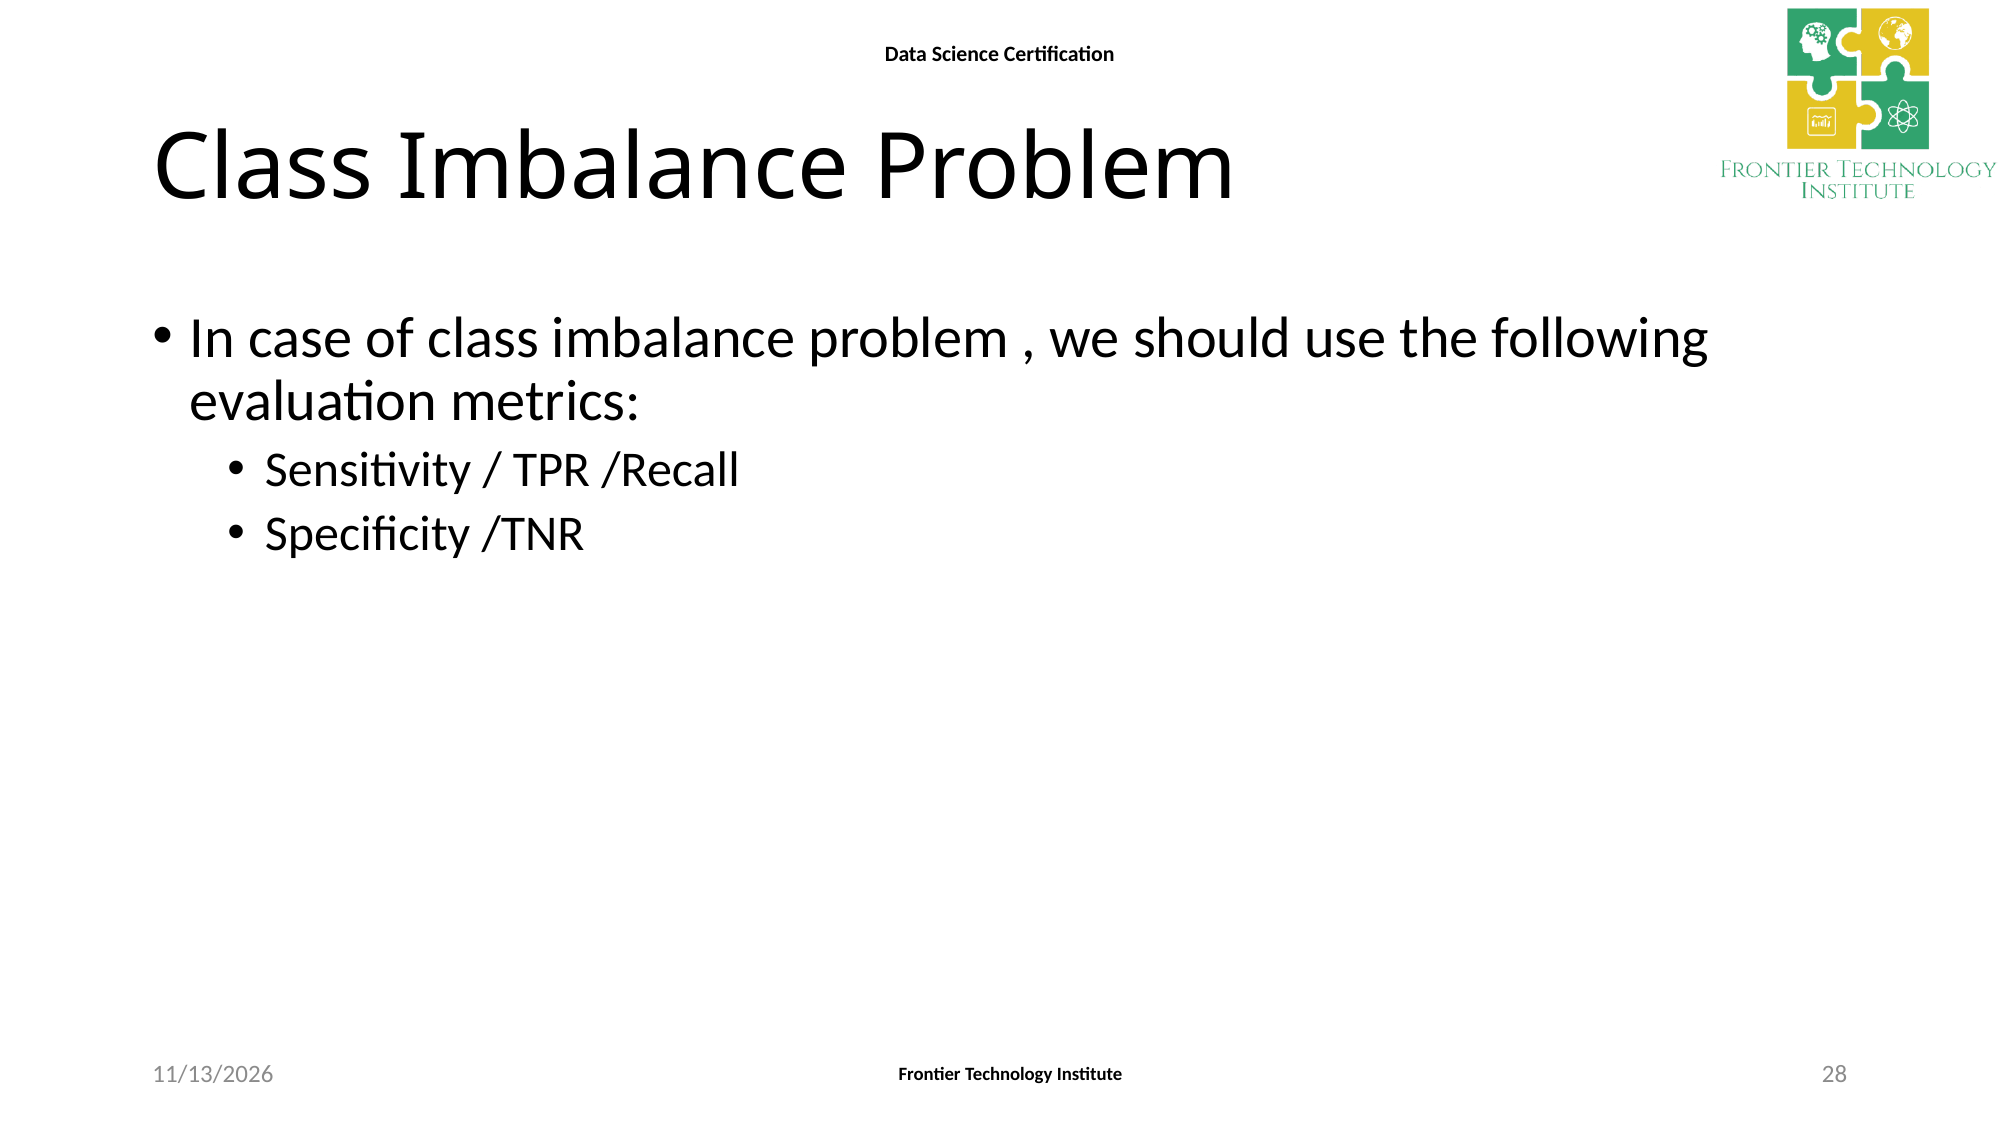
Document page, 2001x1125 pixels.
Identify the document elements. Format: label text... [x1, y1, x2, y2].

title Class Imbalance Problem [137, 59, 1863, 278]
slide_number 28 [1412, 1042, 1863, 1103]
picture [1715, 0, 2000, 204]
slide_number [137, 1042, 588, 1103]
list In case of class imbalance problem , we should use the following evaluation metrics: Sensitivity / TPR /Recall Specificity /TNR [137, 299, 1863, 1014]
